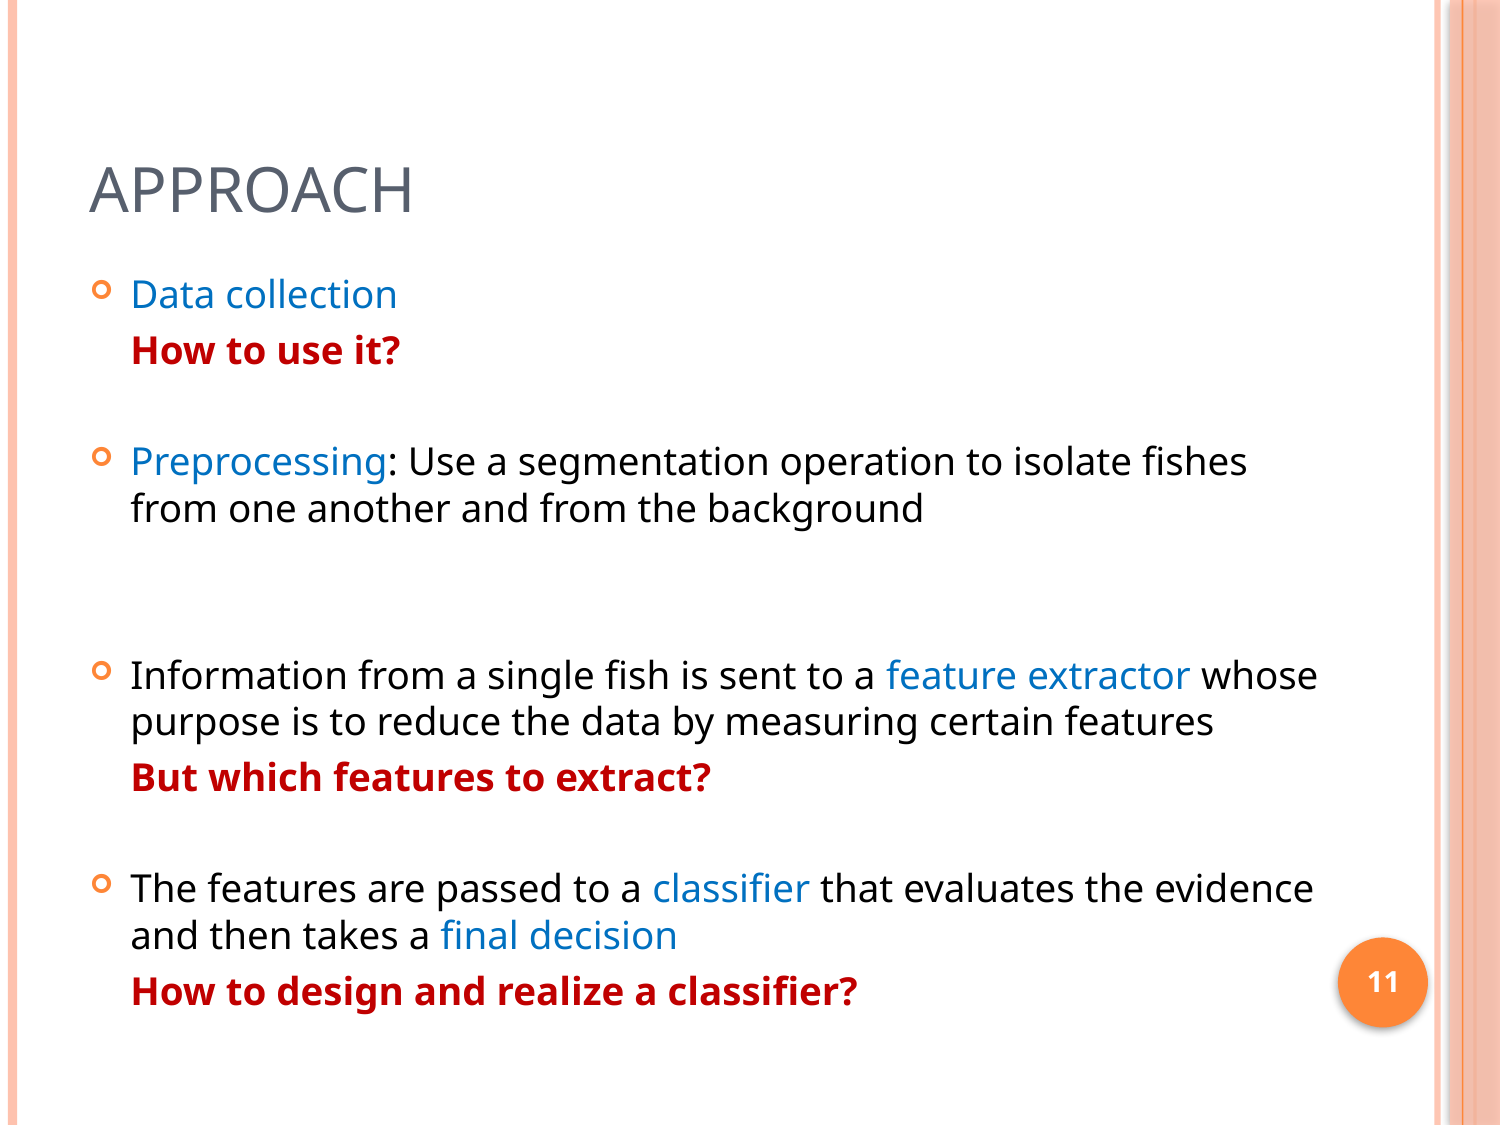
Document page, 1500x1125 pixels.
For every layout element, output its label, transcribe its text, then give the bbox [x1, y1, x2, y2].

list Data collection How to use it? Preprocessing: Use a segmentation operation to isolate fishes from one another and from the background Information from a single fish is sent to a feature extractor whose purpose is to reduce the data by measuring certain features But which features to extract? The features are passed to a classifier that evaluates the evidence and then takes a final decision How to design and realize a classifier? [75, 262, 1338, 1062]
title Approach [75, 45, 1300, 233]
slide_number 11 [1333, 940, 1434, 1027]
